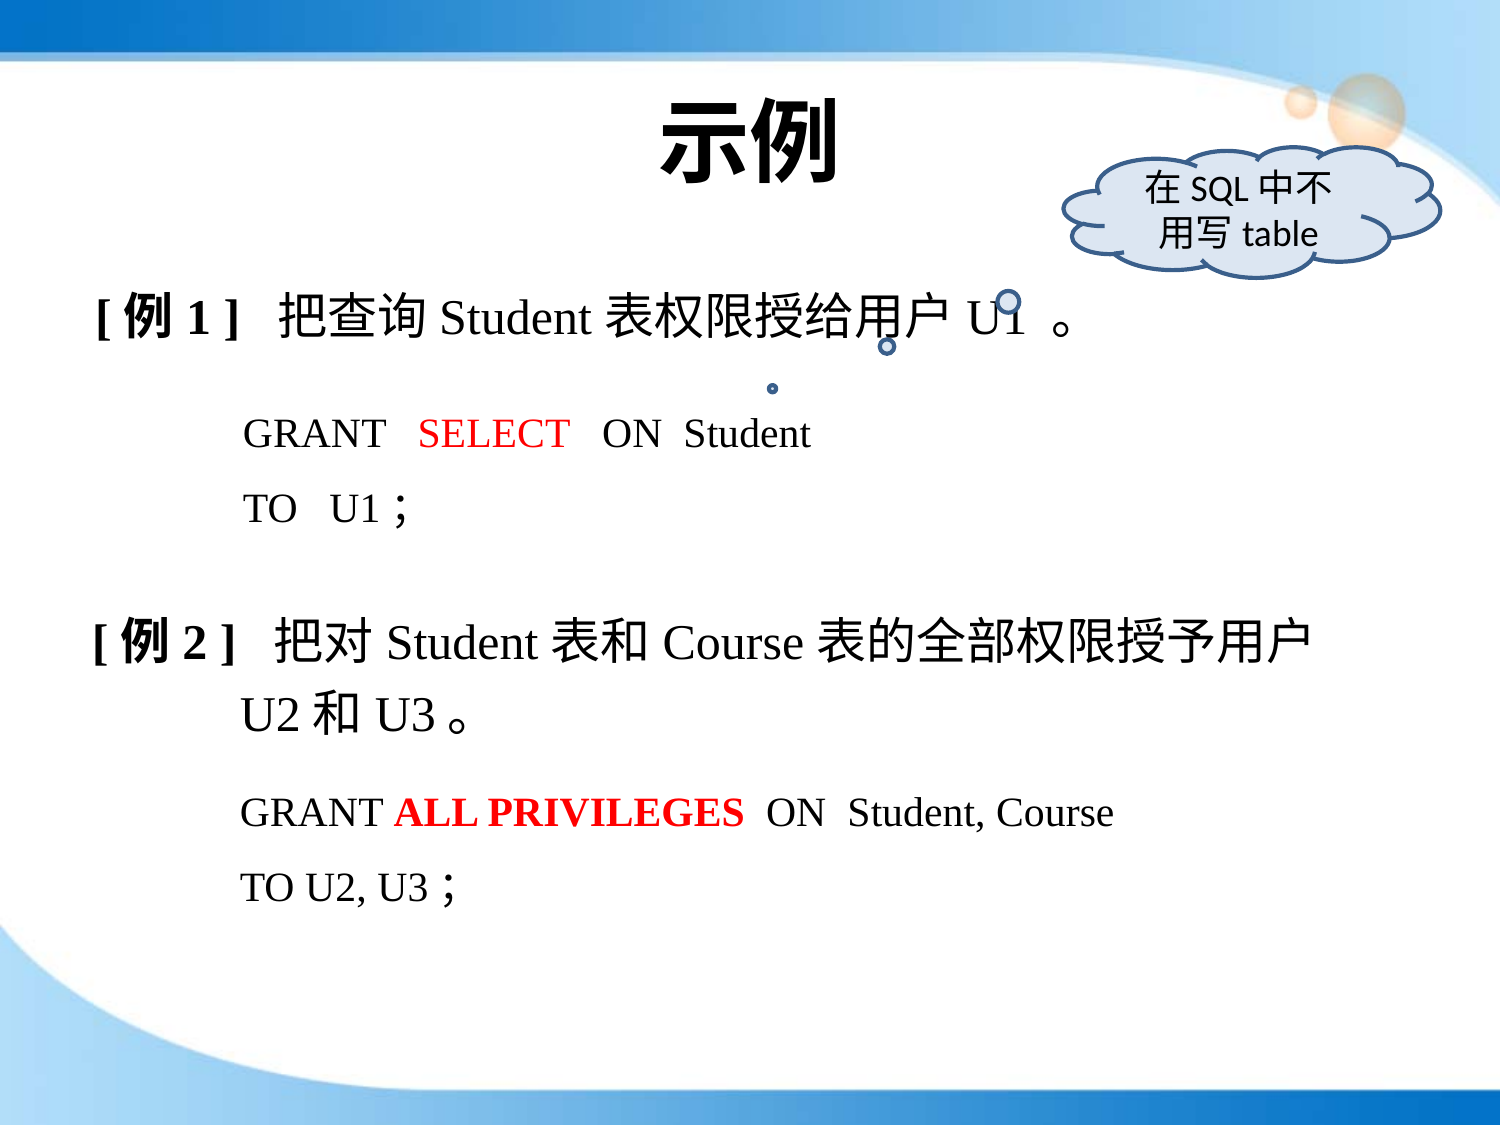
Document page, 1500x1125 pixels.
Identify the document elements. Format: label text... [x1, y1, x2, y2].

text_box GRANT SELECT ON Student TO U1； [227, 373, 1129, 539]
picture [0, 0, 1500, 1125]
text_box 在SQL中不用写table [877, 337, 897, 356]
title 示例 [75, 45, 1425, 233]
text_box [例2 ] 把对Student表和Course表的全部权限授予用户U2和U3。 [77, 590, 1371, 749]
text_box 在SQL中不用写table [995, 288, 1022, 315]
text_box 在SQL中不用写table [1061, 145, 1443, 281]
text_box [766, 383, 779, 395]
text_box [例1 ] 把查询Student表权限授给用户U1 。 [80, 265, 1374, 352]
text_box GRANT ALL PRIVILEGES ON Student, Course TO U2, U3； [223, 752, 1300, 918]
